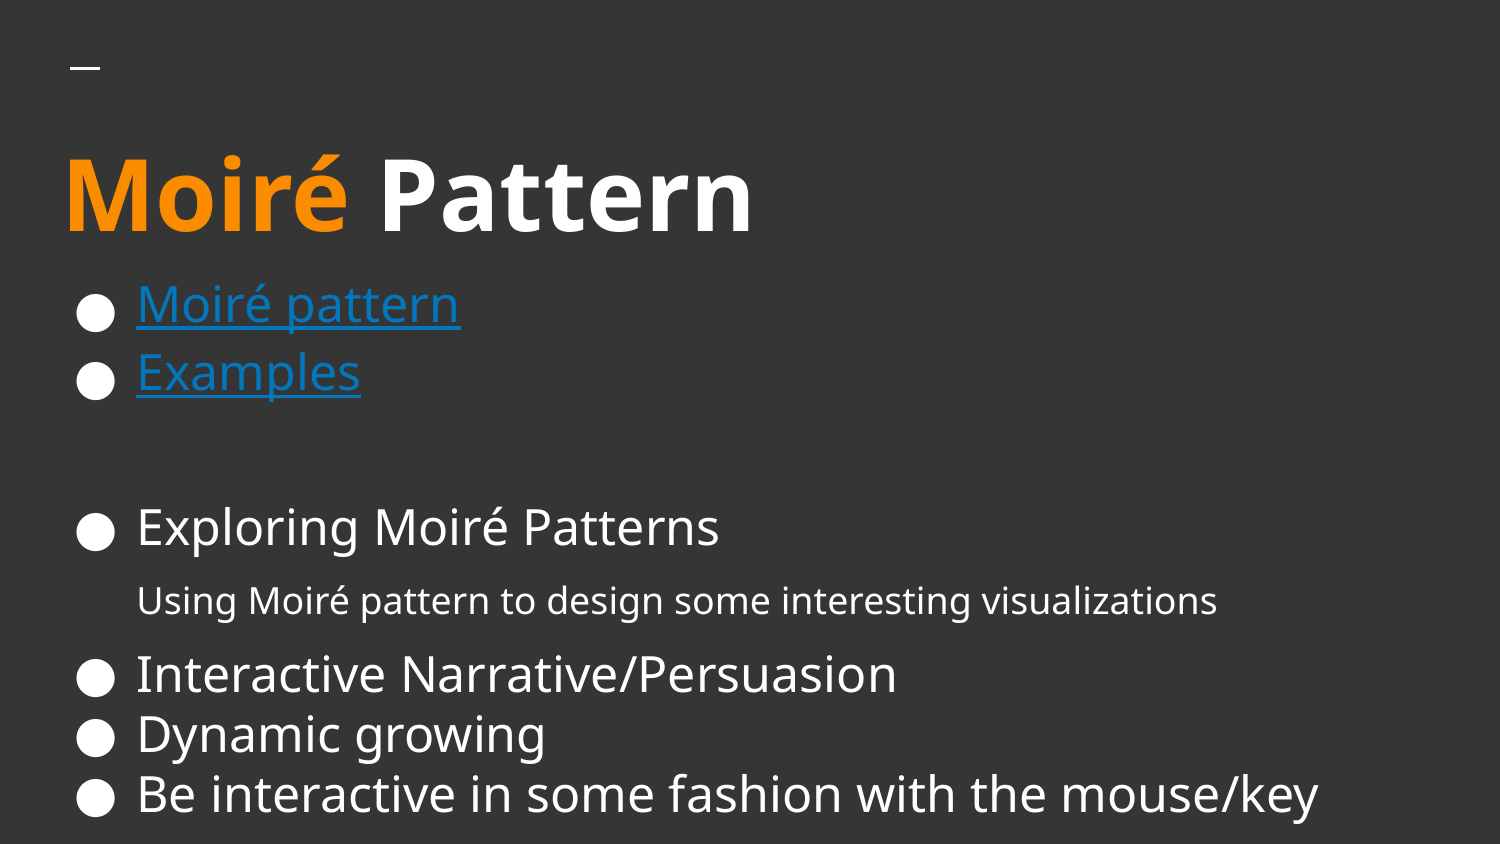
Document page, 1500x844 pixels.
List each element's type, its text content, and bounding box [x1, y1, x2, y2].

title Moiré Pattern Moiré pattern Examples Exploring Moiré Patterns Using Moiré pattern to design some interesting visualizations Interactive Narrative/Persuasion Dynamic growing Be interactive in some fashion with the mouse/key [46, 116, 1461, 746]
